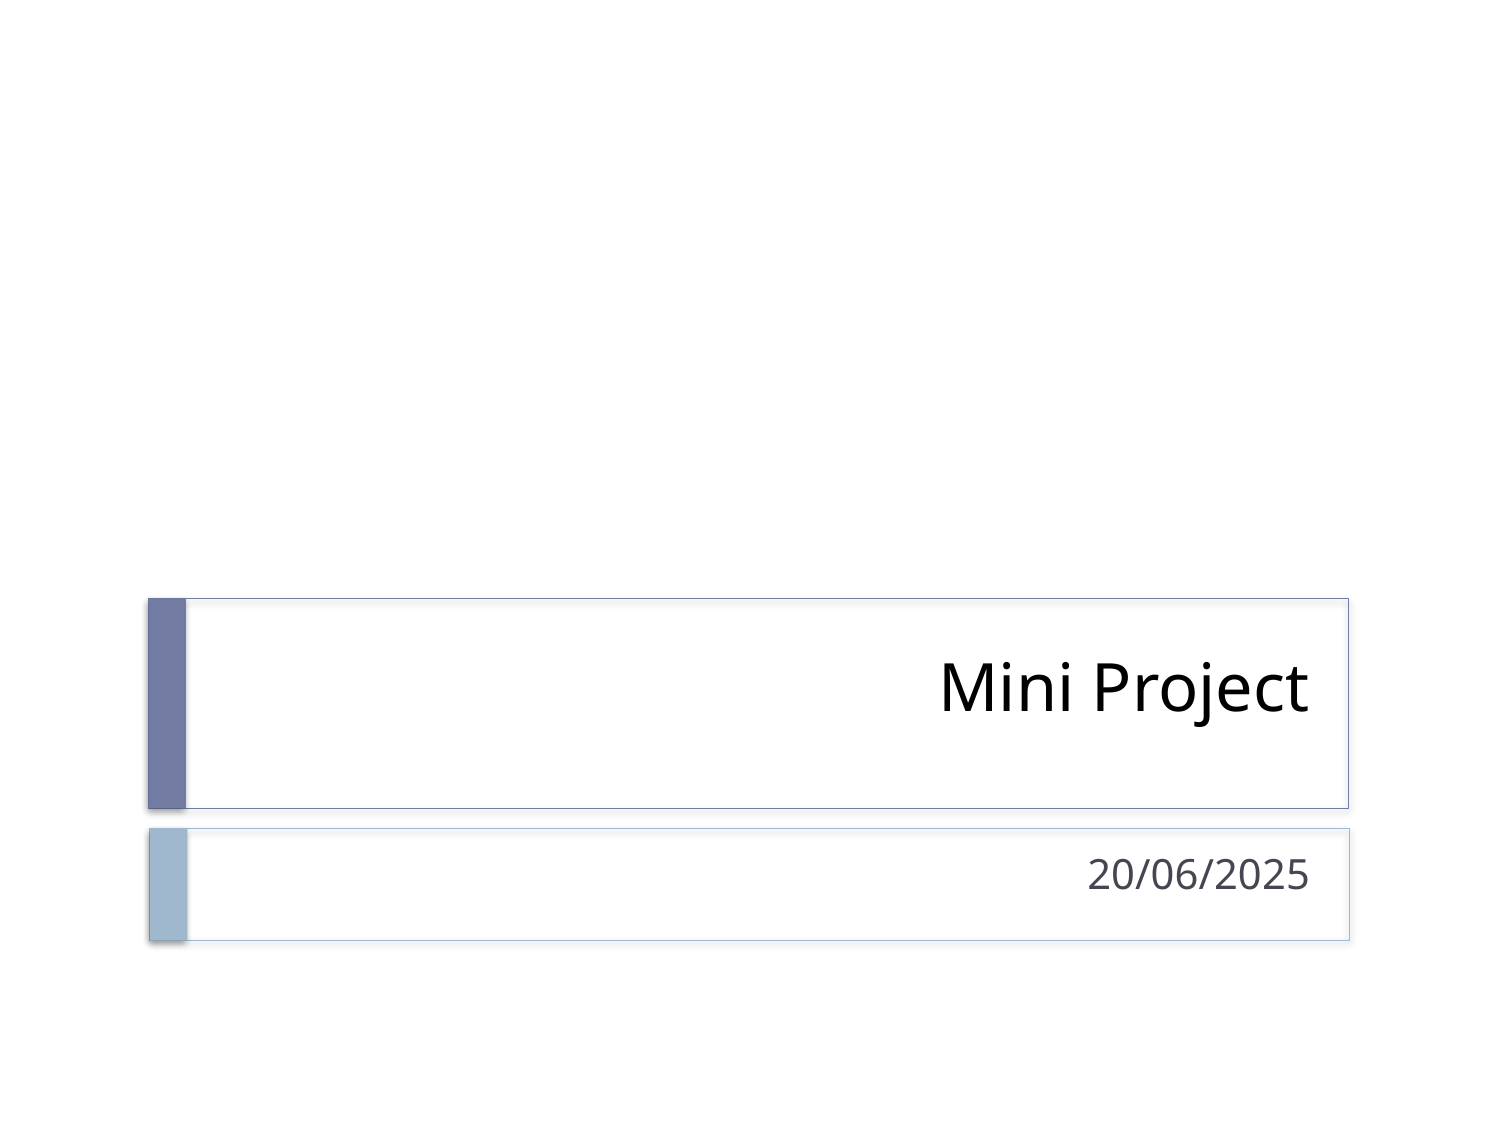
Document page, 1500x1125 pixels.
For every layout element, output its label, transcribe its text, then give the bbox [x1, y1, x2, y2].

subtitle 20/06/2025 [200, 840, 1325, 929]
title Mini Project [200, 637, 1325, 800]
